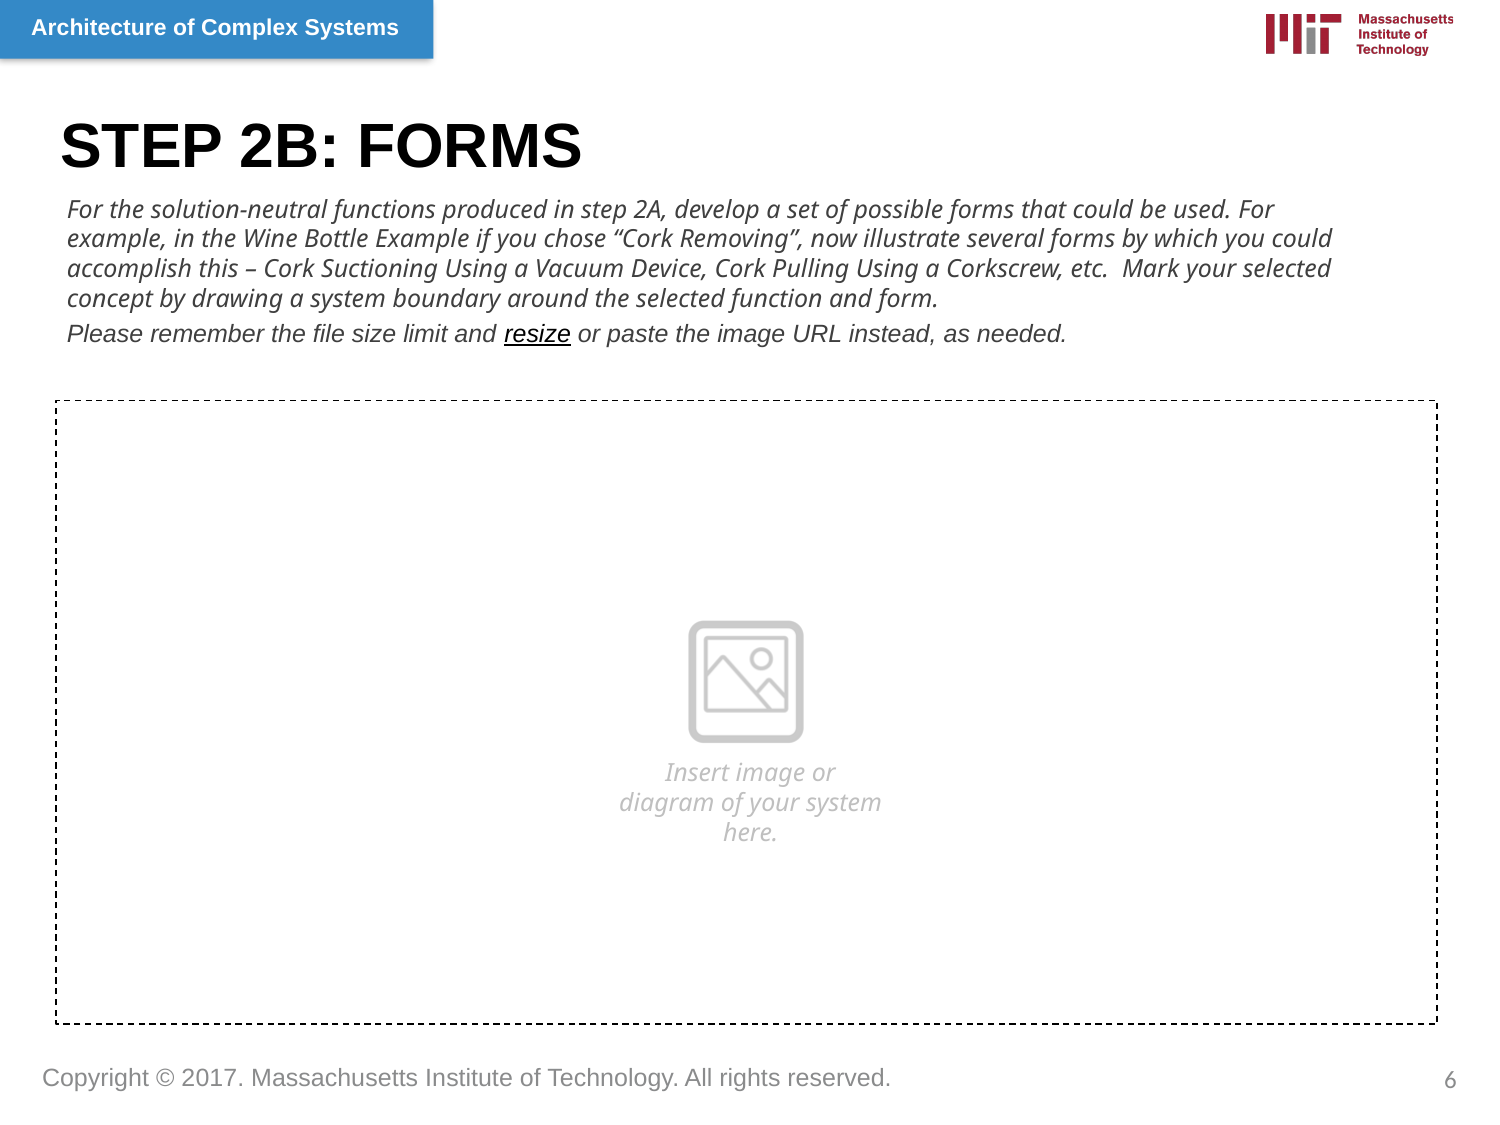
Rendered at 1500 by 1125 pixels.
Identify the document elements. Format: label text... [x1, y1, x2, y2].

slide_number 6 [1121, 1055, 1472, 1116]
picture [1266, 14, 1454, 56]
text_box [56, 400, 1438, 1024]
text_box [602, 615, 900, 803]
text_box For the solution-neutral functions produced in step 2A, develop a set of possible forms that could be used. For example, in the Wine Bottle Example if you chose “Cork Removing”, now illustrate several forms by which you could accomplish this – Cork Suctioning Using a Vacuum Device, Cork Pulling Using a Corkscrew, etc. Mark your selected concept by drawing a system boundary around the selected function and form. Please remember the file size limit and resize or paste the image URL instead, as needed. [51, 185, 1378, 306]
text_box STEP 2B: FORMS [45, 97, 1500, 184]
